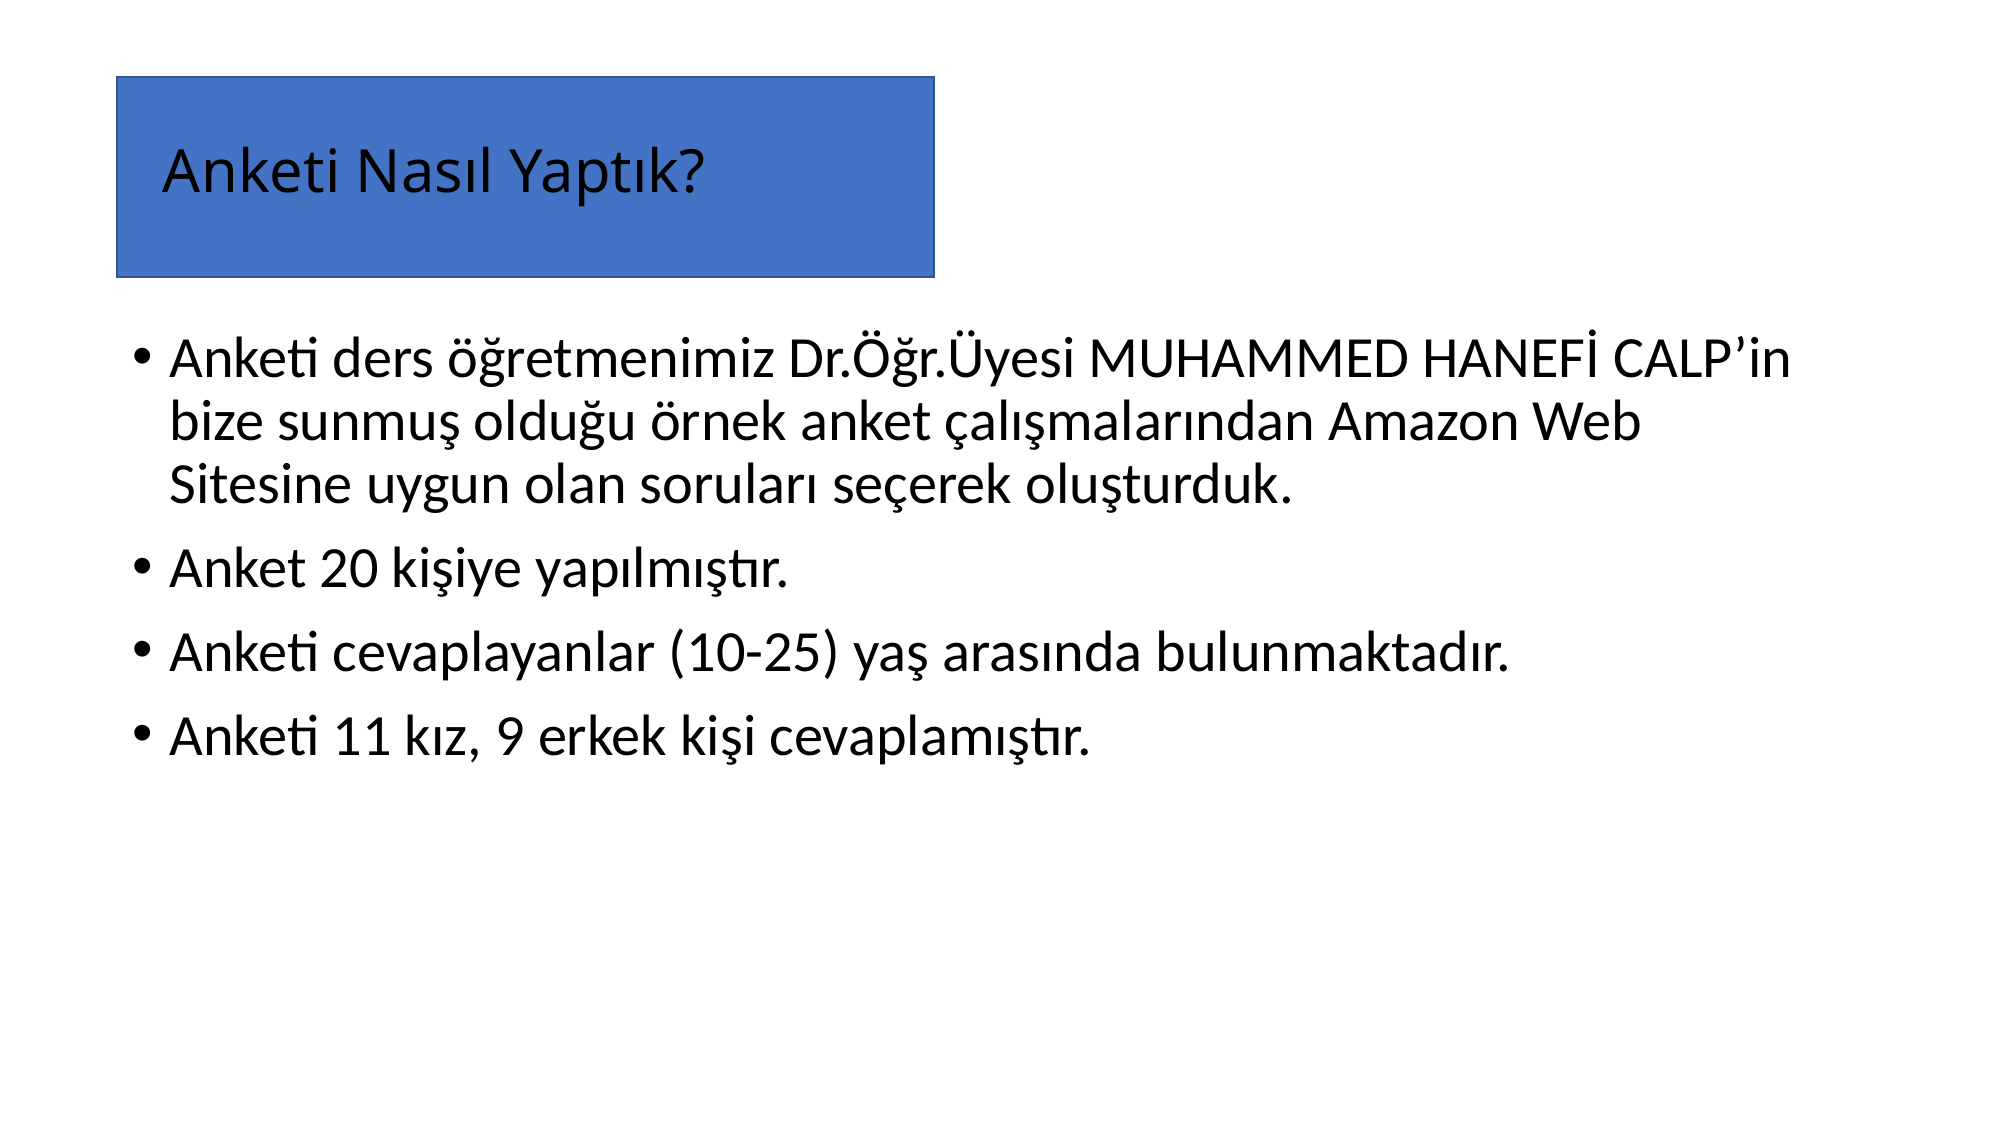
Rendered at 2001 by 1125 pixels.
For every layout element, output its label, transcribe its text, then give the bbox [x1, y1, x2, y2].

list Anketi ders öğretmenimiz Dr.Öğr.Üyesi MUHAMMED HANEFİ CALP’in bize sunmuş olduğu örnek anket çalışmalarından Amazon Web Sitesine uygun olan soruları seçerek oluşturduk. Anket 20 kişiye yapılmıştır. Anketi cevaplayanlar (10-25) yaş arasında bulunmaktadır. Anketi 11 kız, 9 erkek kişi cevaplamıştır. [117, 319, 1843, 1034]
title Anketi Nasıl Yaptık? [147, 68, 1873, 286]
text_box [116, 76, 147, 278]
